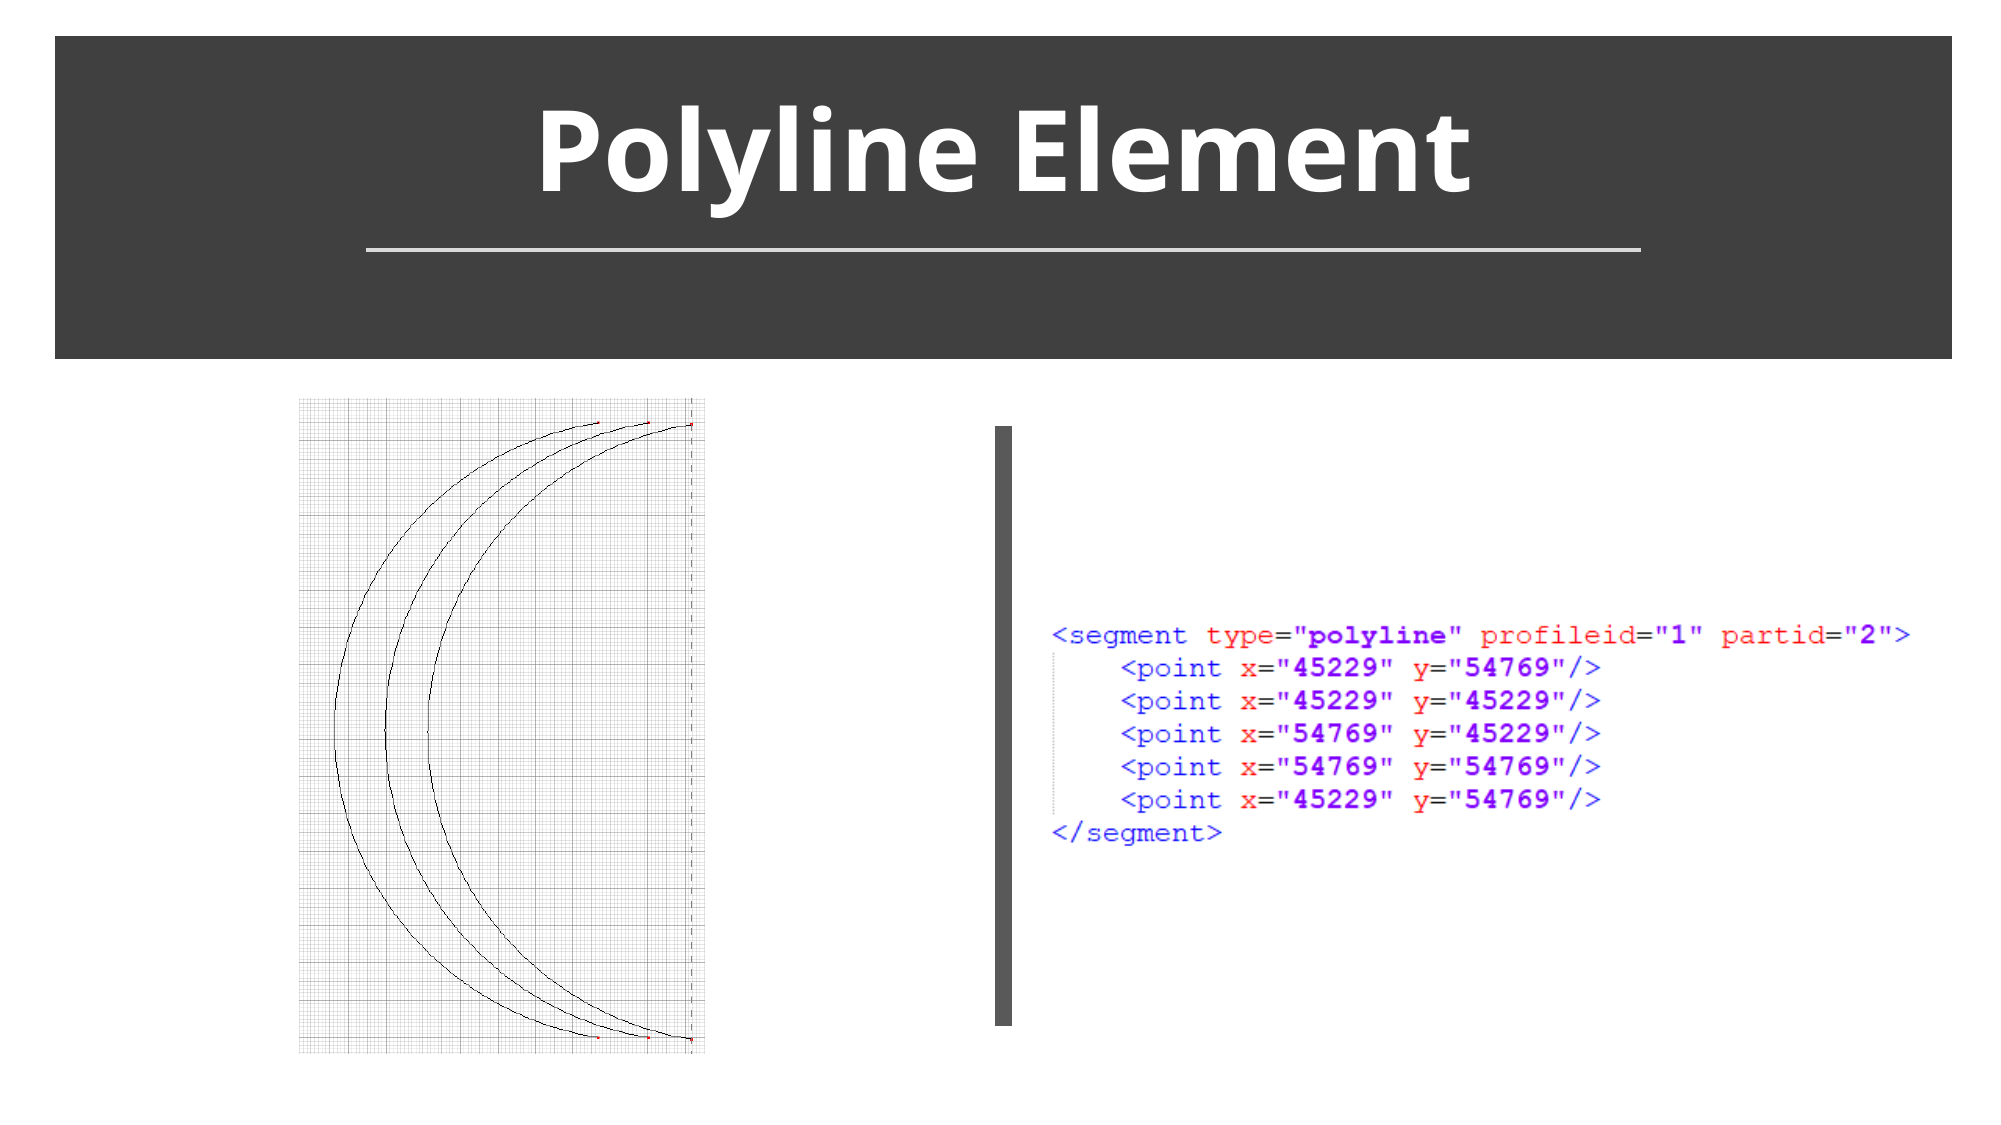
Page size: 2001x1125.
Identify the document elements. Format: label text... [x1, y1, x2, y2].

picture [1017, 584, 1963, 890]
text_box [64, 45, 1942, 350]
picture [299, 398, 705, 1054]
text_box Polyline Element [89, 71, 1917, 224]
